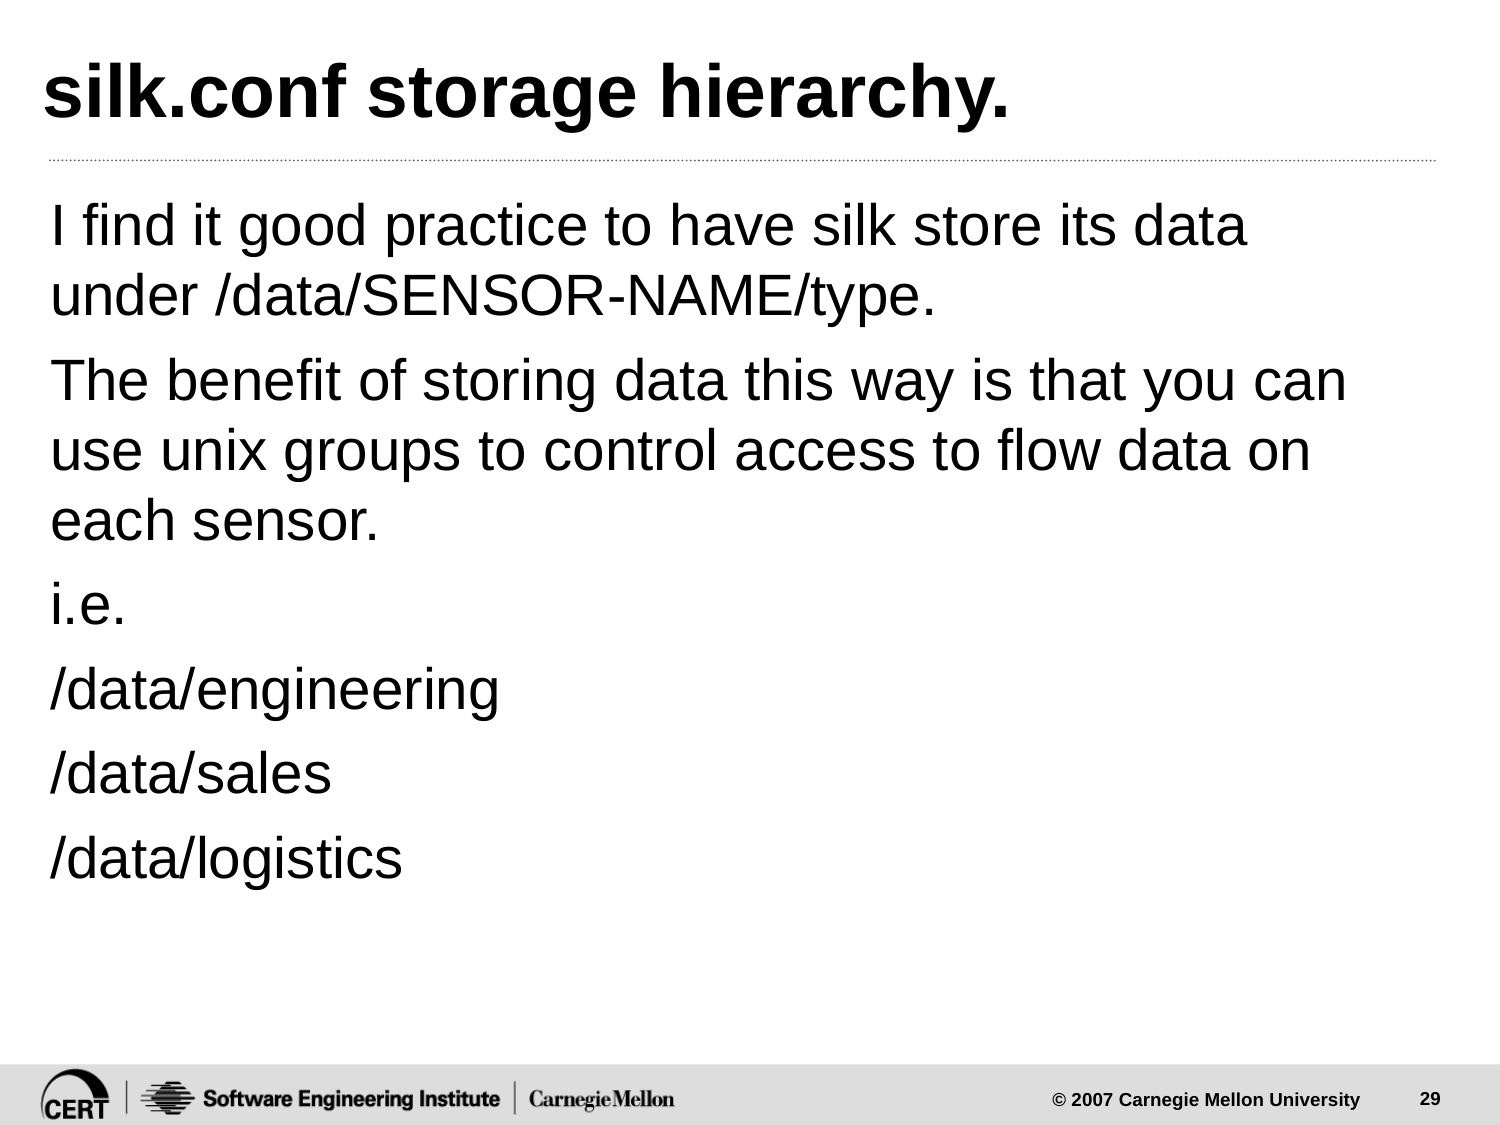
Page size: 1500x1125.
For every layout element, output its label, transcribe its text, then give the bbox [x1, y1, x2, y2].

list I find it good practice to have silk store its data under /data/SENSOR-NAME/type. The benefit of storing data this way is that you can use unix groups to control access to flow data on each sensor. i.e. /data/engineering /data/sales /data/logistics [49, 187, 1438, 1026]
picture [24, 1065, 688, 1125]
title silk.conf storage hierarchy. [42, 37, 1434, 155]
